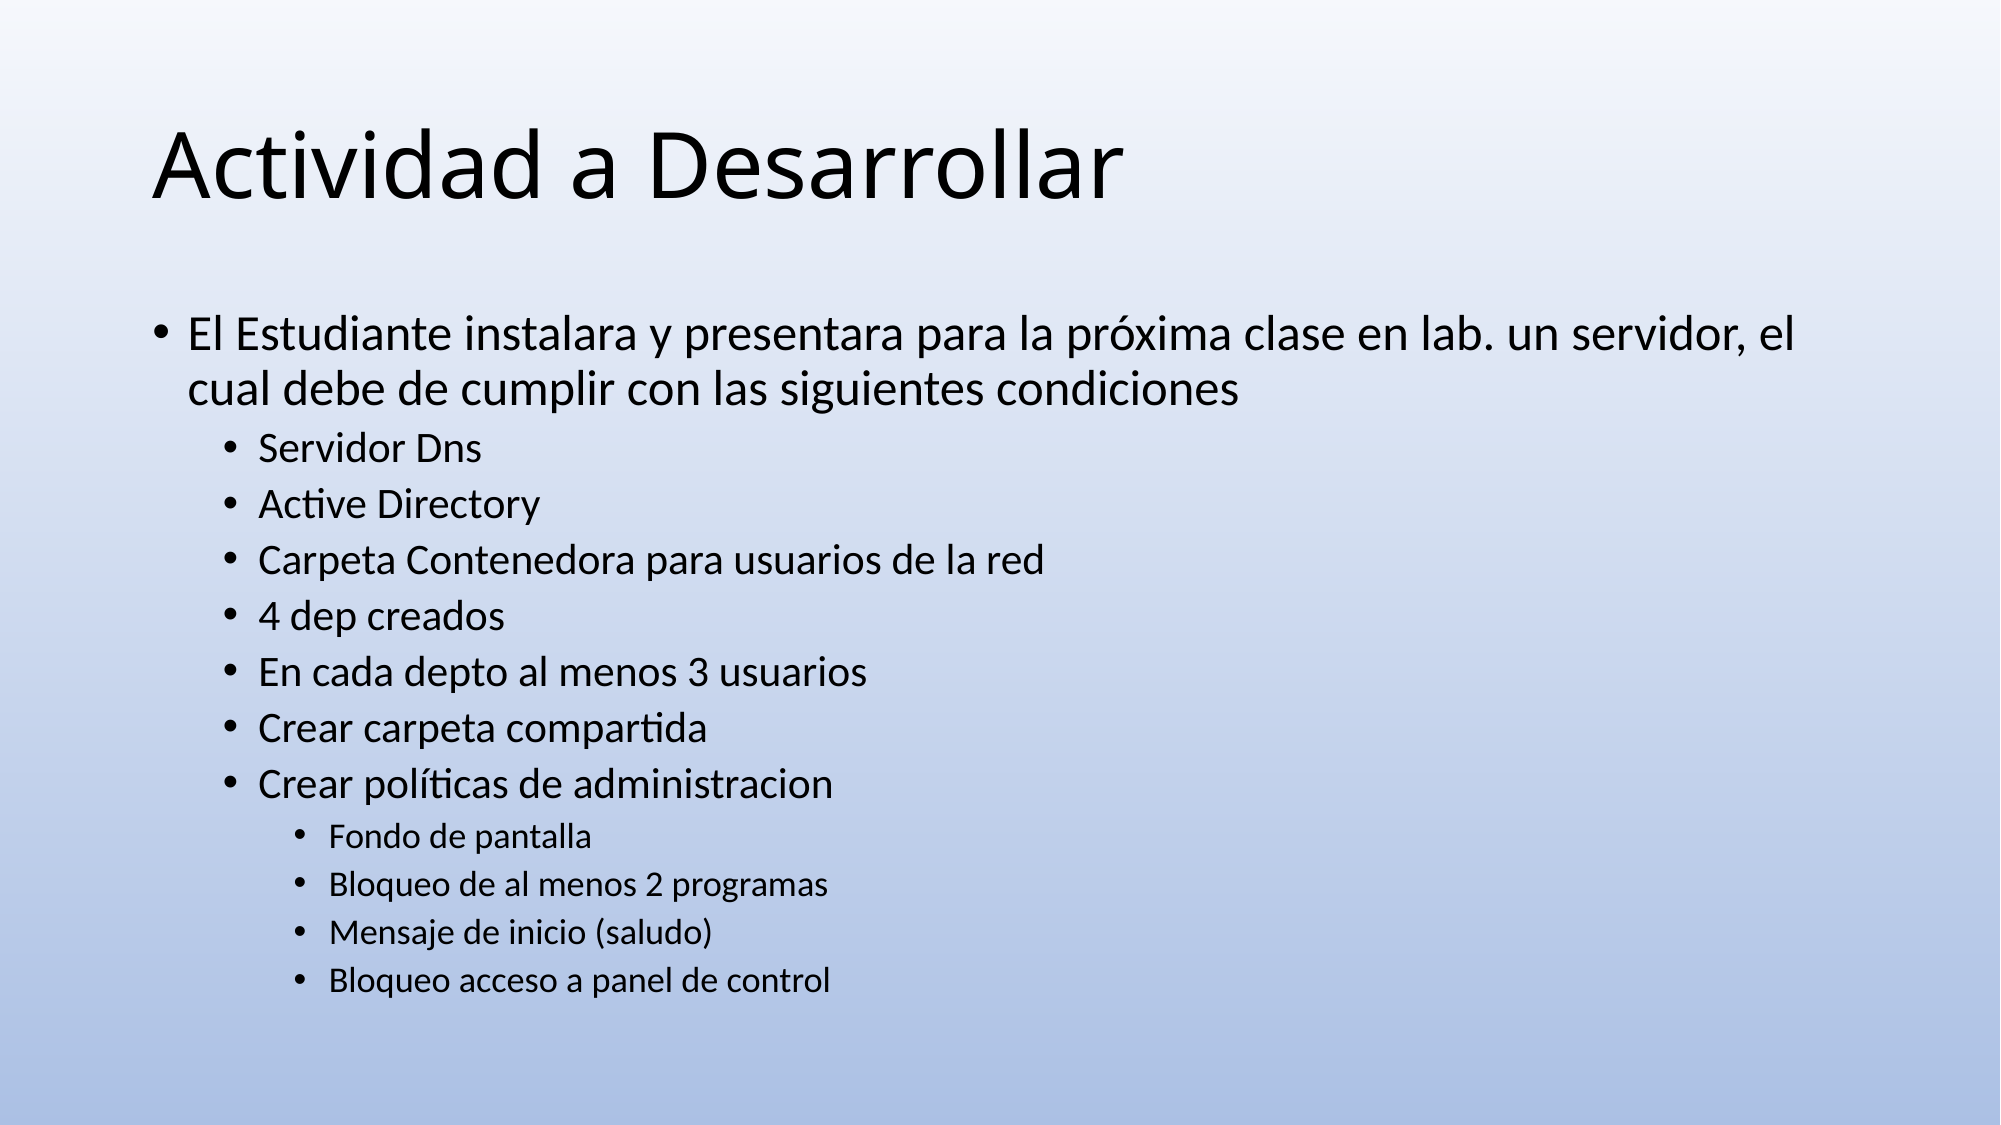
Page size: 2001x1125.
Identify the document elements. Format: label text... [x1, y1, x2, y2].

title Actividad a Desarrollar [137, 59, 1863, 278]
list El Estudiante instalara y presentara para la próxima clase en lab. un servidor, el cual debe de cumplir con las siguientes condiciones Servidor Dns Active Directory Carpeta Contenedora para usuarios de la red 4 dep creados En cada depto al menos 3 usuarios Crear carpeta compartida Crear políticas de administracion Fondo de pantalla Bloqueo de al menos 2 programas Mensaje de inicio (saludo) Bloqueo acceso a panel de control [137, 299, 1863, 1014]
